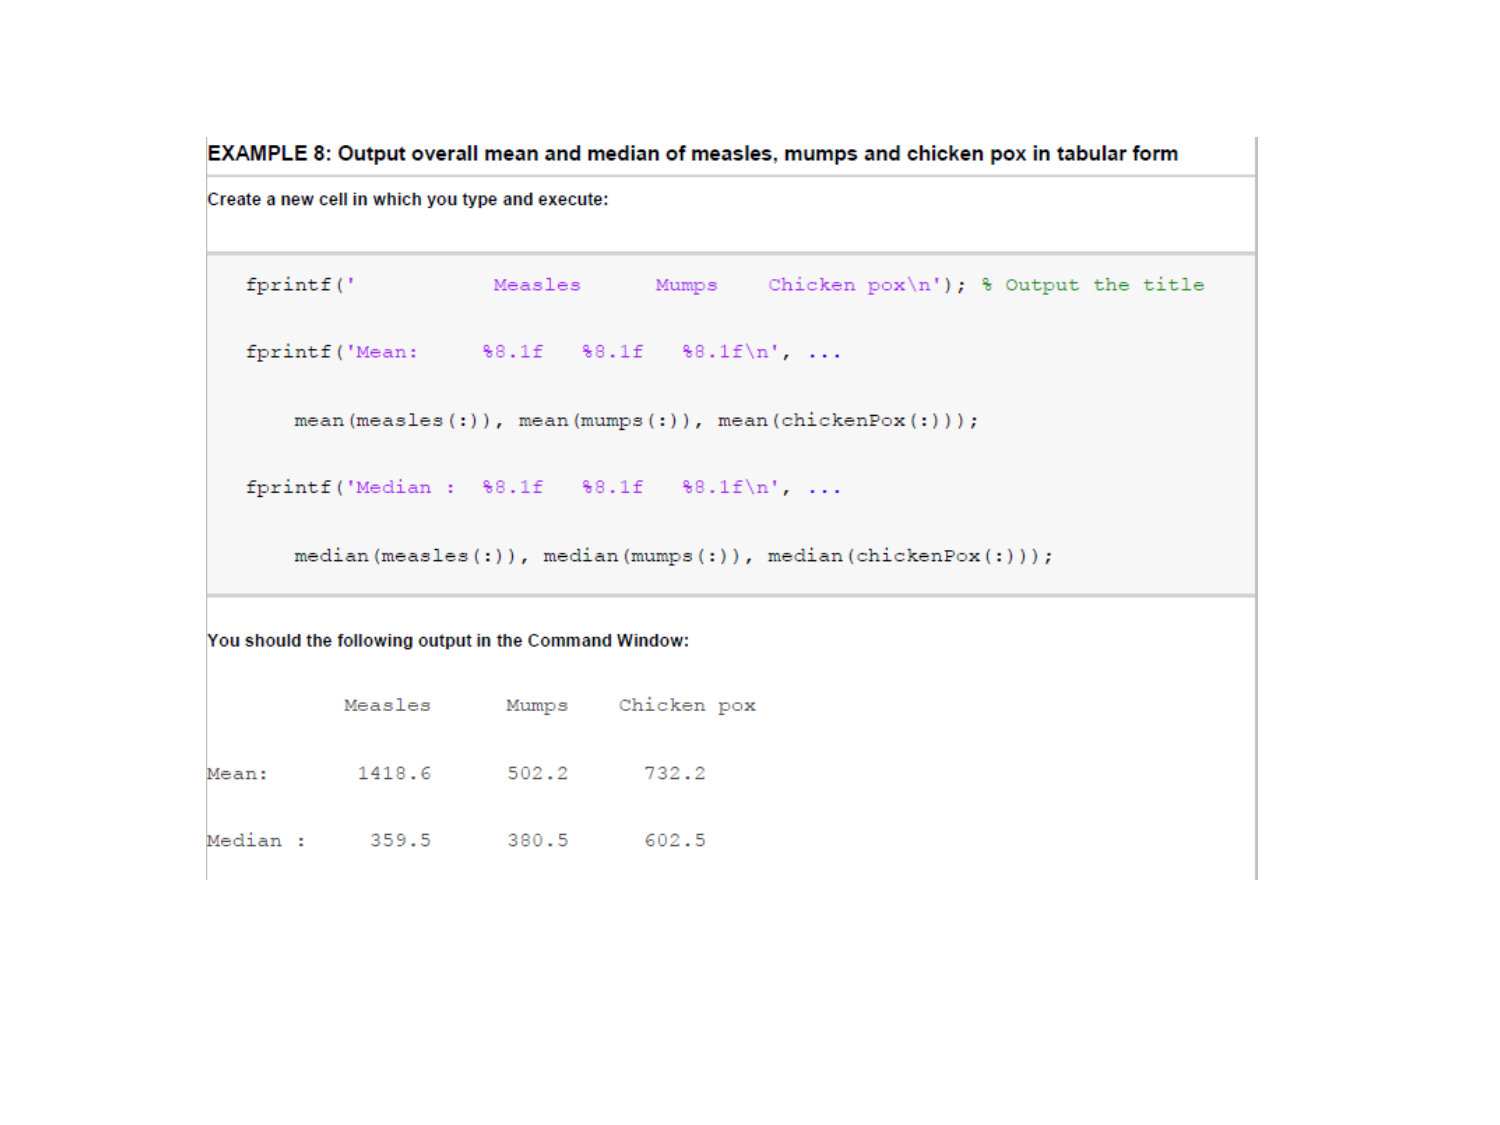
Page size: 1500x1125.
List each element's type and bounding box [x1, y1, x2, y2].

list [206, 136, 1258, 880]
